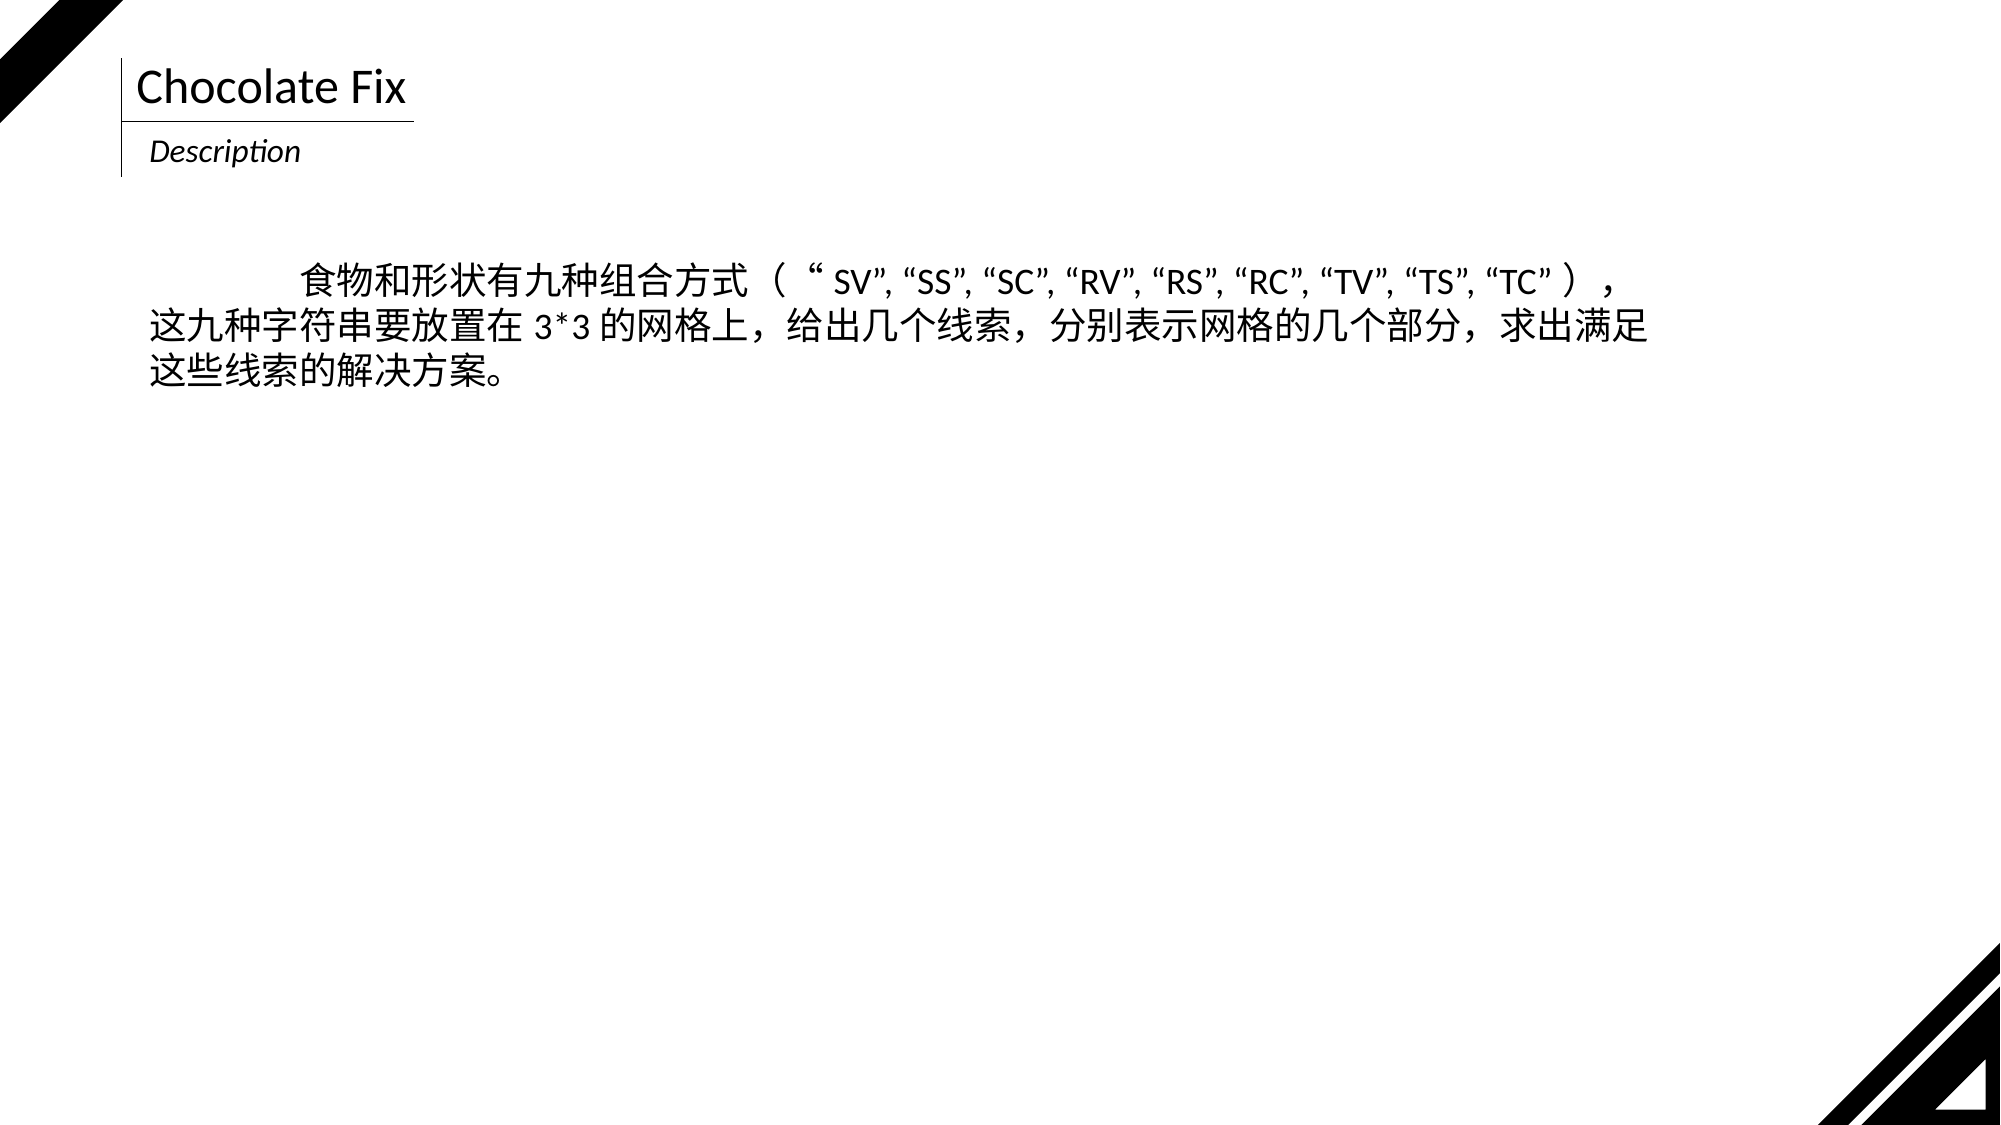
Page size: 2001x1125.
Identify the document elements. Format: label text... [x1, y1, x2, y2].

text_box 食物和形状有九种组合方式（“SV”, “SS”, “SC”, “RV”, “RS”, “RC”, “TV”, “TS”, “TC”），这九种字符串要放置在3*3的网格上，给出几个线索，分别表示网格的几个部分，求出满足这些线索的解决方案。 [134, 249, 1685, 400]
text_box [0, 0, 124, 124]
text_box Description [134, 122, 393, 177]
text_box Chocolate Fix [121, 45, 588, 121]
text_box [1818, 943, 2000, 1125]
